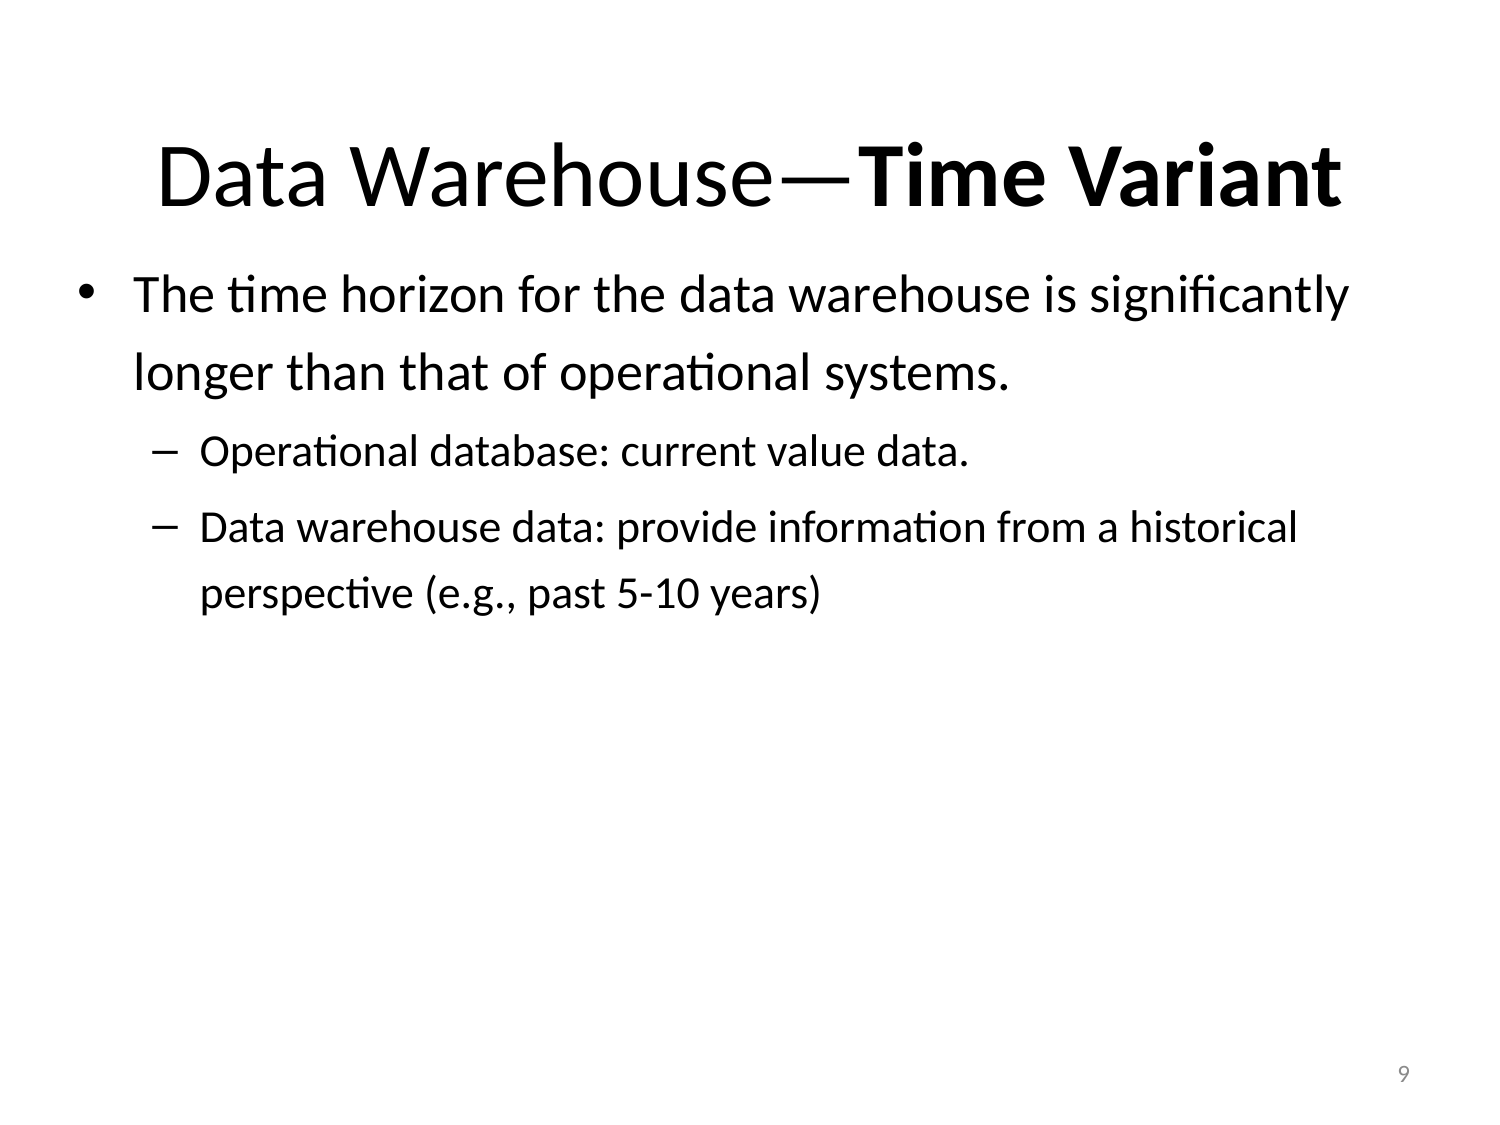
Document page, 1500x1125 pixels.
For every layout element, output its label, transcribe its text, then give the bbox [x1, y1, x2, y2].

slide_number 9 [1074, 1050, 1425, 1103]
list The time horizon for the data warehouse is significantly longer than that of operational systems. Operational database: current value data. Data warehouse data: provide information from a historical perspective (e.g., past 5-10 years) [62, 237, 1463, 1050]
title Data Warehouse—Time Variant [75, 45, 1425, 233]
